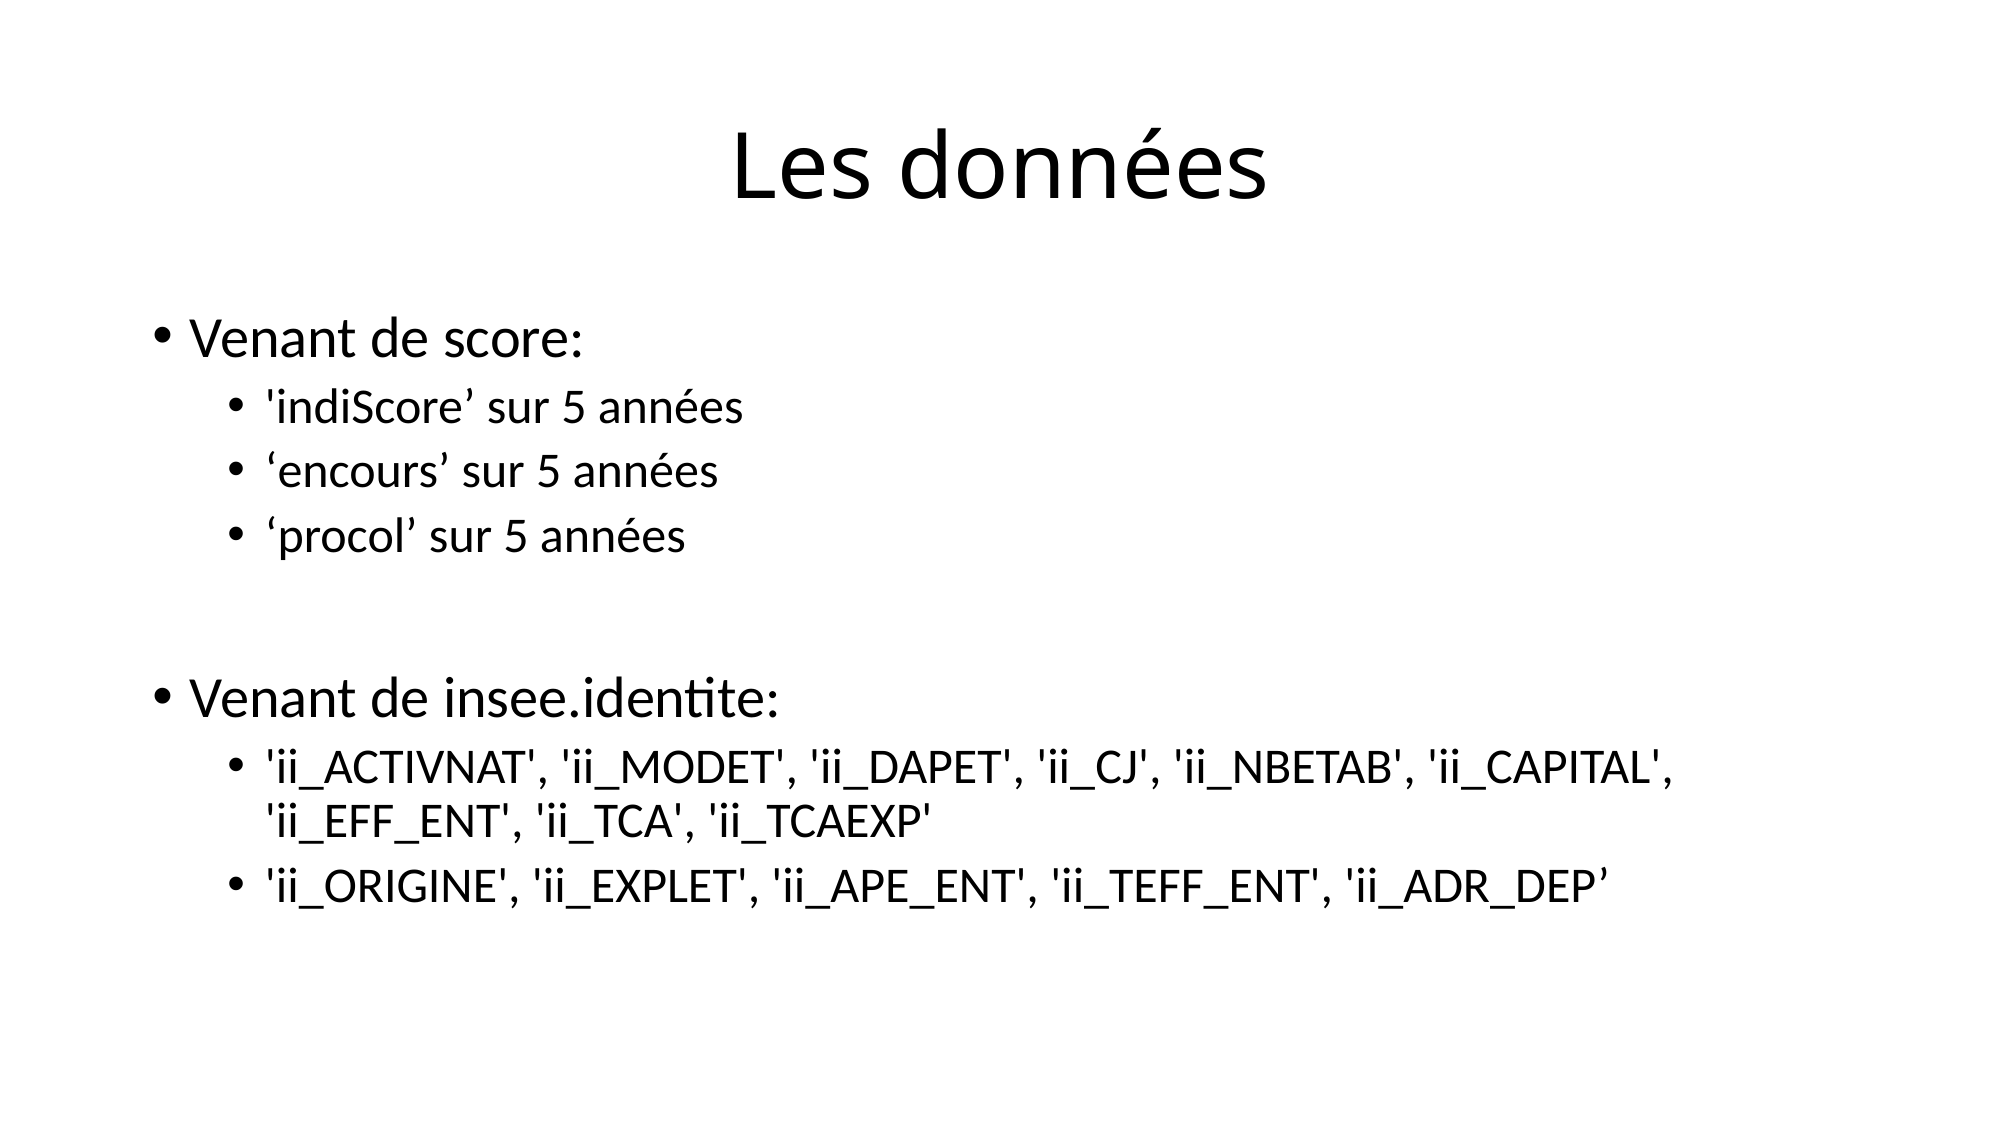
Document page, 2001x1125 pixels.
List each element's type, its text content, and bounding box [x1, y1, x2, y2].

list Venant de score: 'indiScore’ sur 5 années ‘encours’ sur 5 années ‘procol’ sur 5 années Venant de insee.identite: 'ii_ACTIVNAT', 'ii_MODET', 'ii_DAPET', 'ii_CJ', 'ii_NBETAB', 'ii_CAPITAL', 'ii_EFF_ENT', 'ii_TCA', 'ii_TCAEXP' 'ii_ORIGINE', 'ii_EXPLET', 'ii_APE_ENT', 'ii_TEFF_ENT', 'ii_ADR_DEP’ [137, 299, 1863, 1014]
title Les données [137, 59, 1863, 278]
